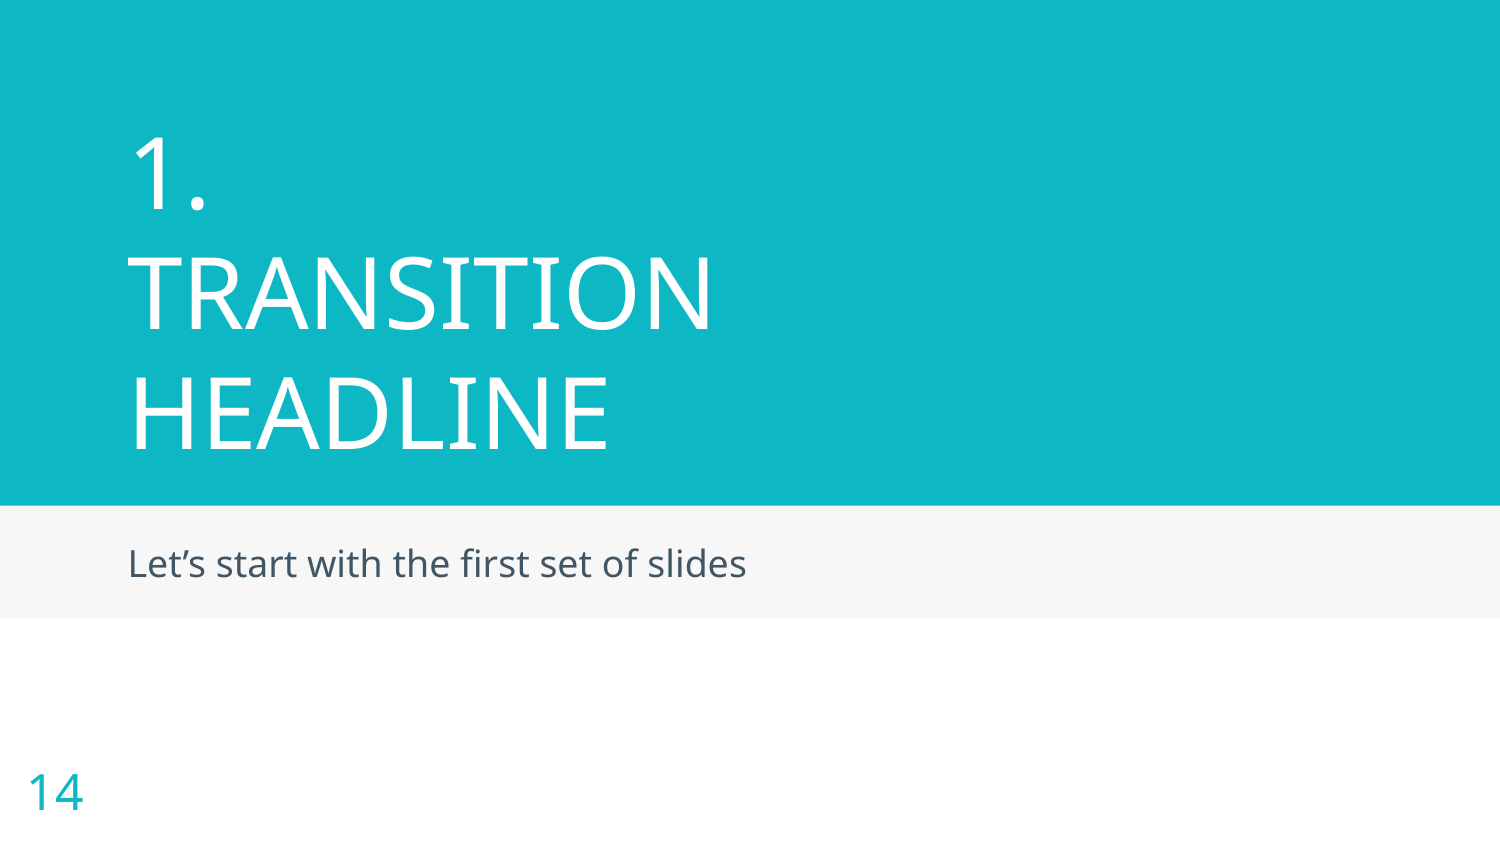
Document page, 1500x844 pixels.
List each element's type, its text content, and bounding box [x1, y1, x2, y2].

subtitle Let’s start with the first set of slides [112, 505, 935, 619]
slide_number 14 [0, 561, 110, 844]
title 1. TRANSITION HEADLINE [112, 312, 935, 485]
